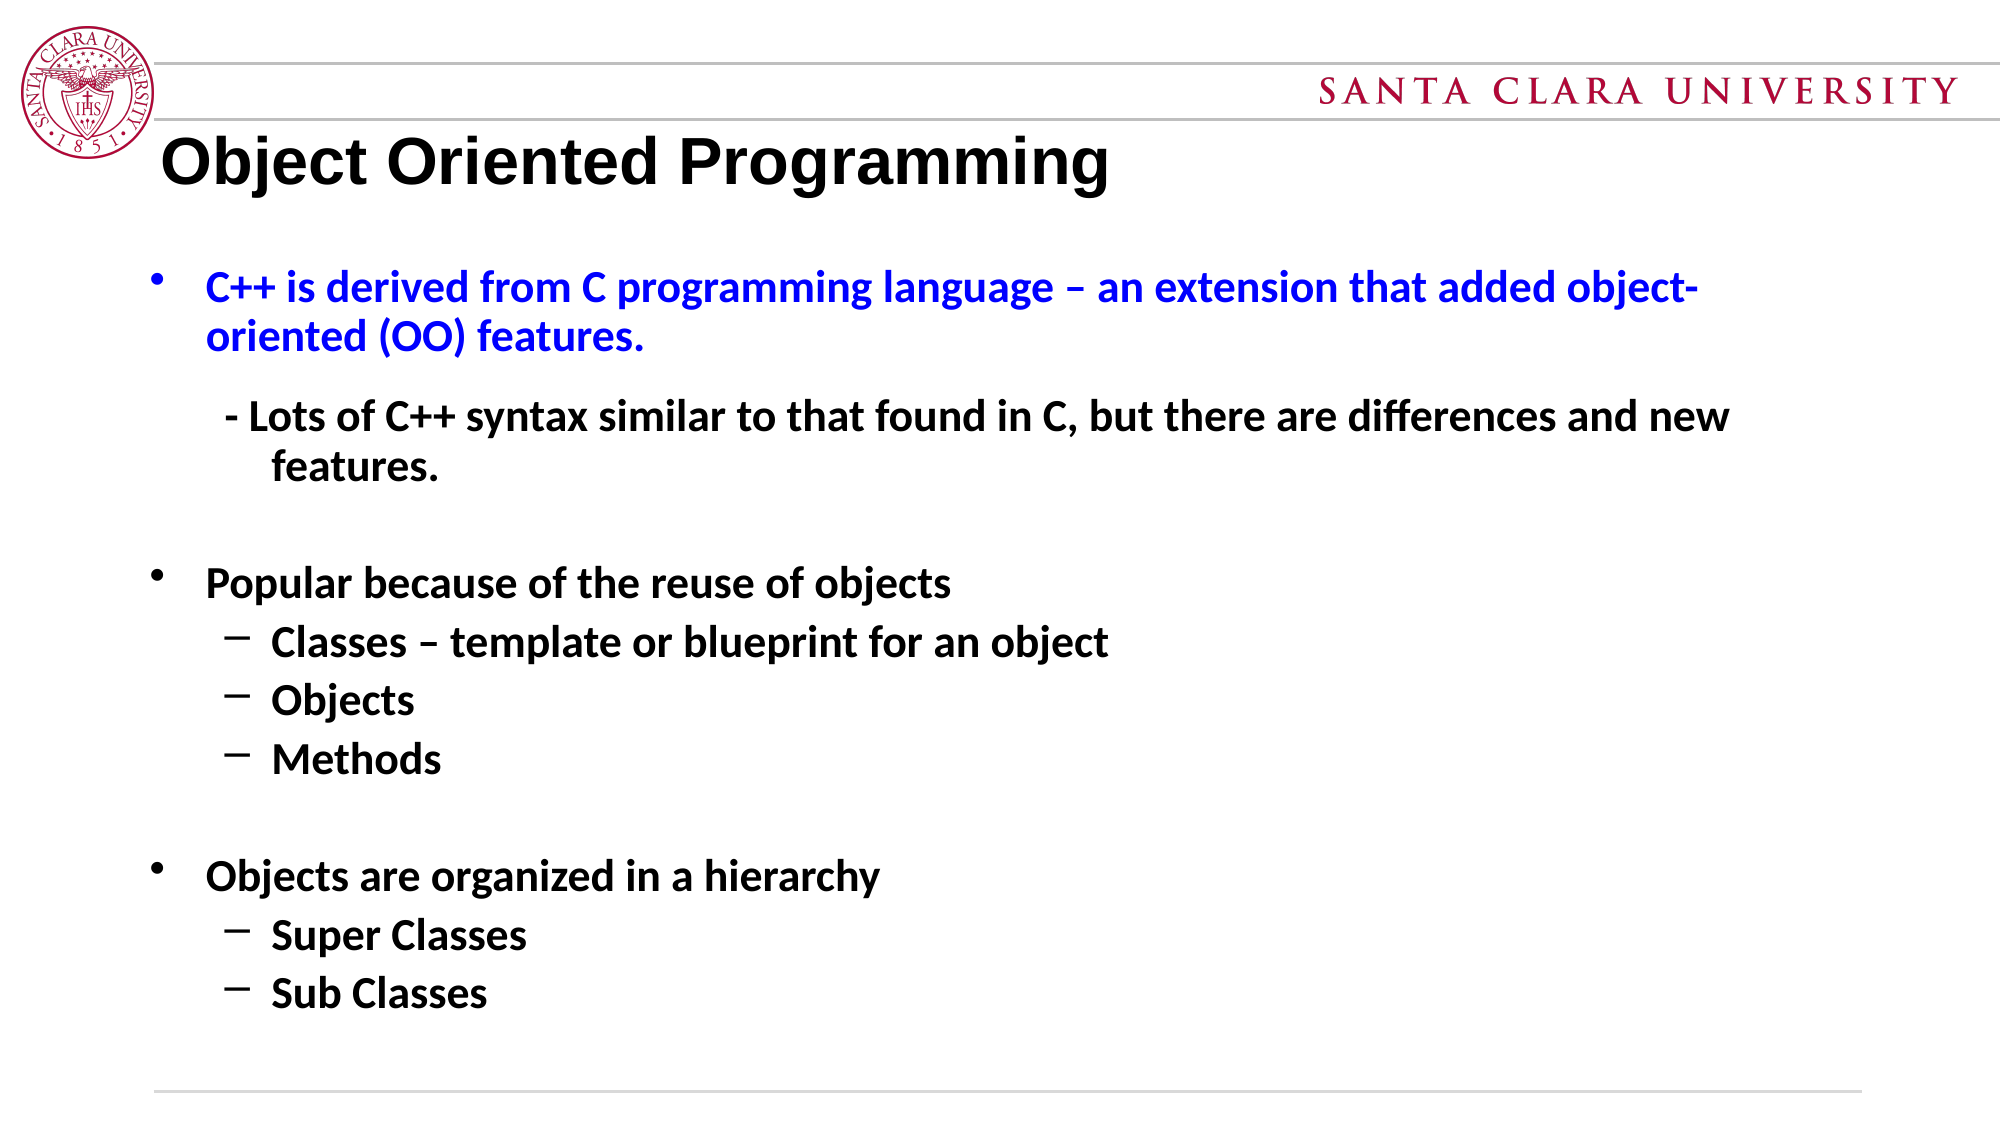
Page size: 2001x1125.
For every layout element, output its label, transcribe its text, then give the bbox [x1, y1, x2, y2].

picture [1421, 77, 1958, 104]
text_box Object Oriented Programming [145, 68, 1421, 255]
text_box C++ is derived from C programming language – an extension that added object-oriented (OO) features. - Lots of C++ syntax similar to that found in C, but there are differences and new features. Popular because of the reuse of objects Classes – template or blueprint for an object Objects Methods Objects are organized in a hierarchy Super Classes Sub Classes [134, 255, 1808, 1006]
picture [21, 26, 154, 159]
